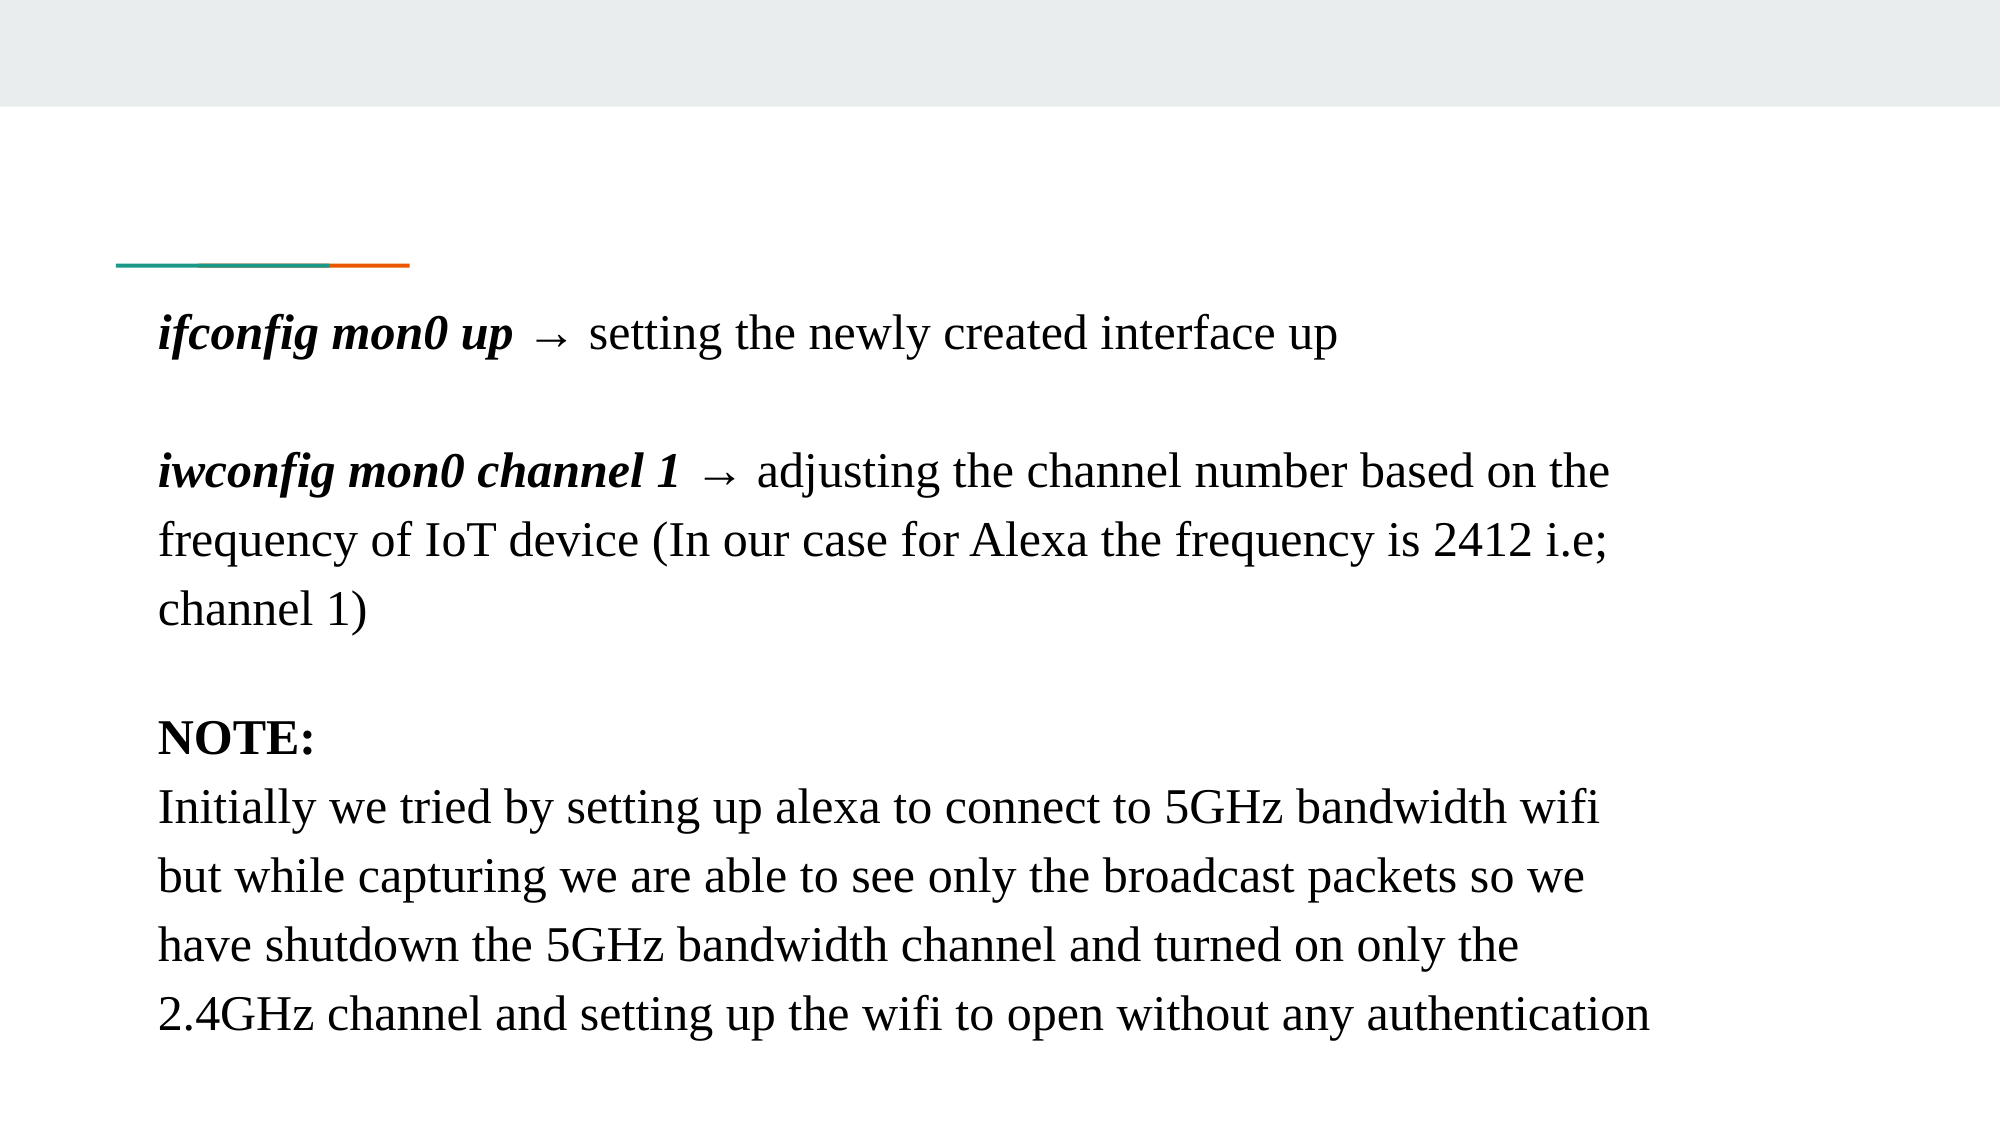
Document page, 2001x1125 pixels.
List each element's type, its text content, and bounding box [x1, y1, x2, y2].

text_box ifconfig mon0 up → setting the newly created interface up iwconfig mon0 channel 1 → adjusting the channel number based on the frequency of IoT device (In our case for Alexa the frequency is 2412 i.e; channel 1) NOTE: Initially we tried by setting up alexa to connect to 5GHz bandwidth wifi but while capturing we are able to see only the broadcast packets so we have shutdown the 5GHz bandwidth channel and turned on only the 2.4GHz channel and setting up the wifi to open without any authentication [142, 275, 1683, 1094]
